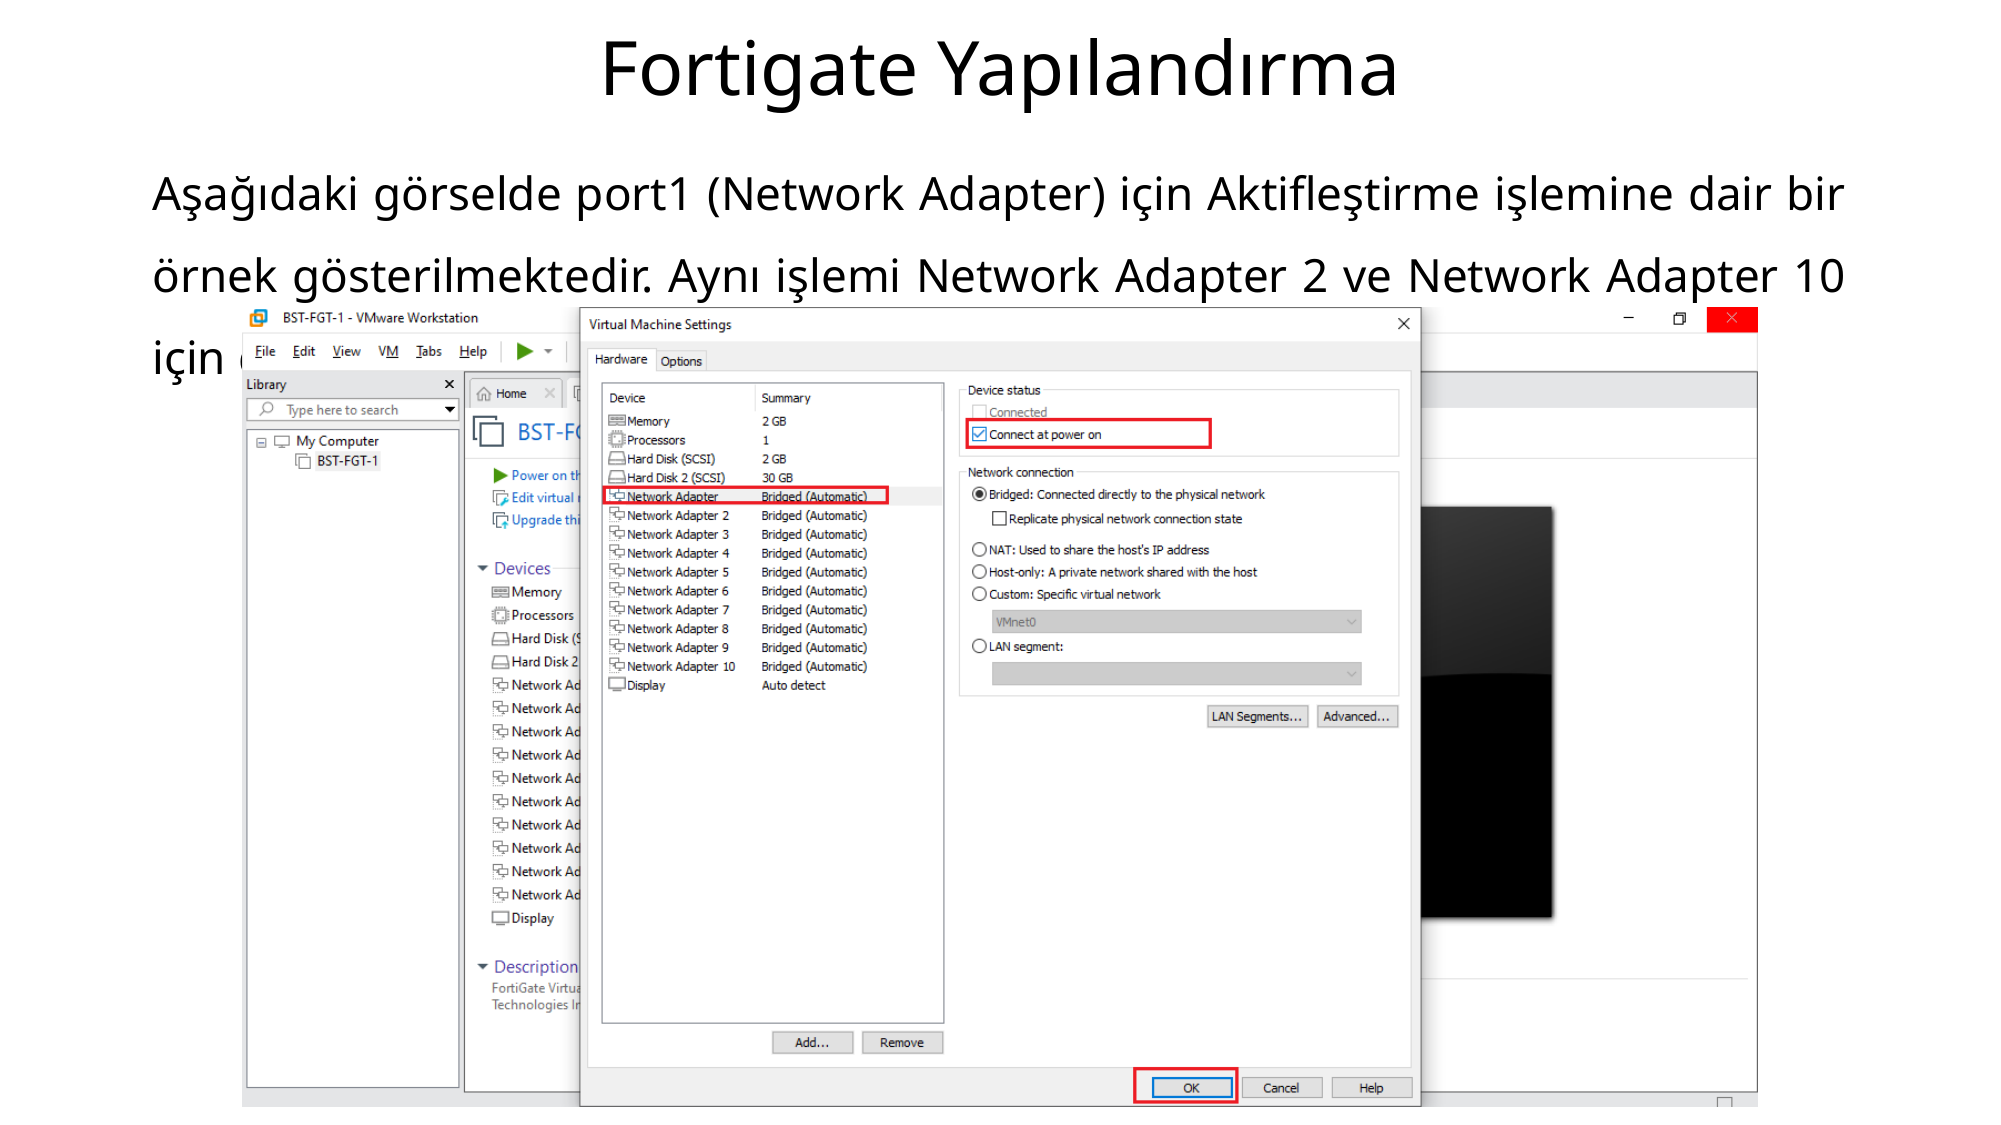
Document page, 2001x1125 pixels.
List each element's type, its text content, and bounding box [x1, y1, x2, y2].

title Fortigate Yapılandırma [137, 18, 1863, 112]
list Aşağıdaki görselde port1 (Network Adapter) için Aktifleştirme işlemine dair bir örnek gösterilmektedir. Aynı işlemi Network Adapter 2 ve Network Adapter 10 için de yapınız. [137, 129, 1863, 1014]
picture [242, 306, 1758, 1107]
